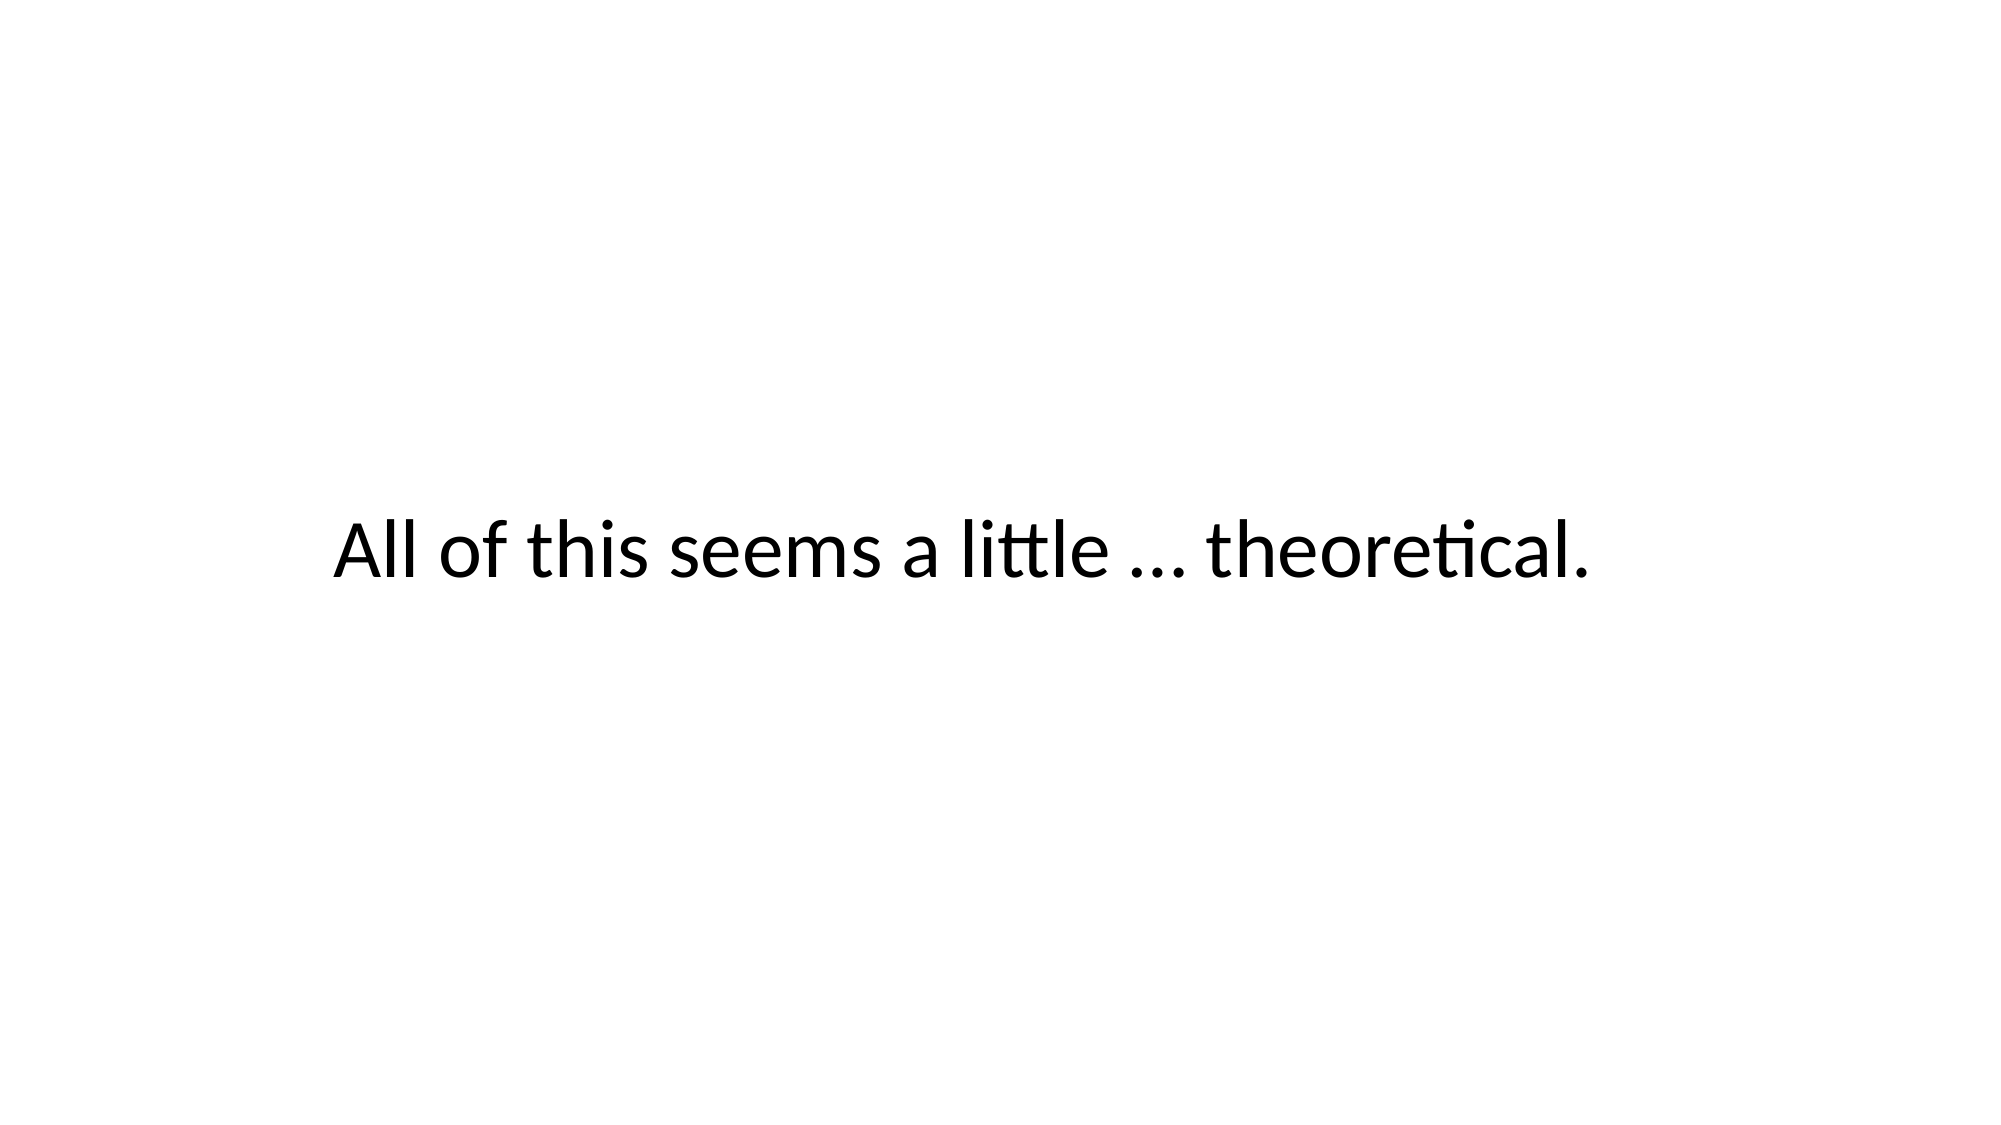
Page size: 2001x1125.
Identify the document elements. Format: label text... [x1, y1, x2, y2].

text_box All of this seems a little … theoretical. [318, 486, 1700, 602]
